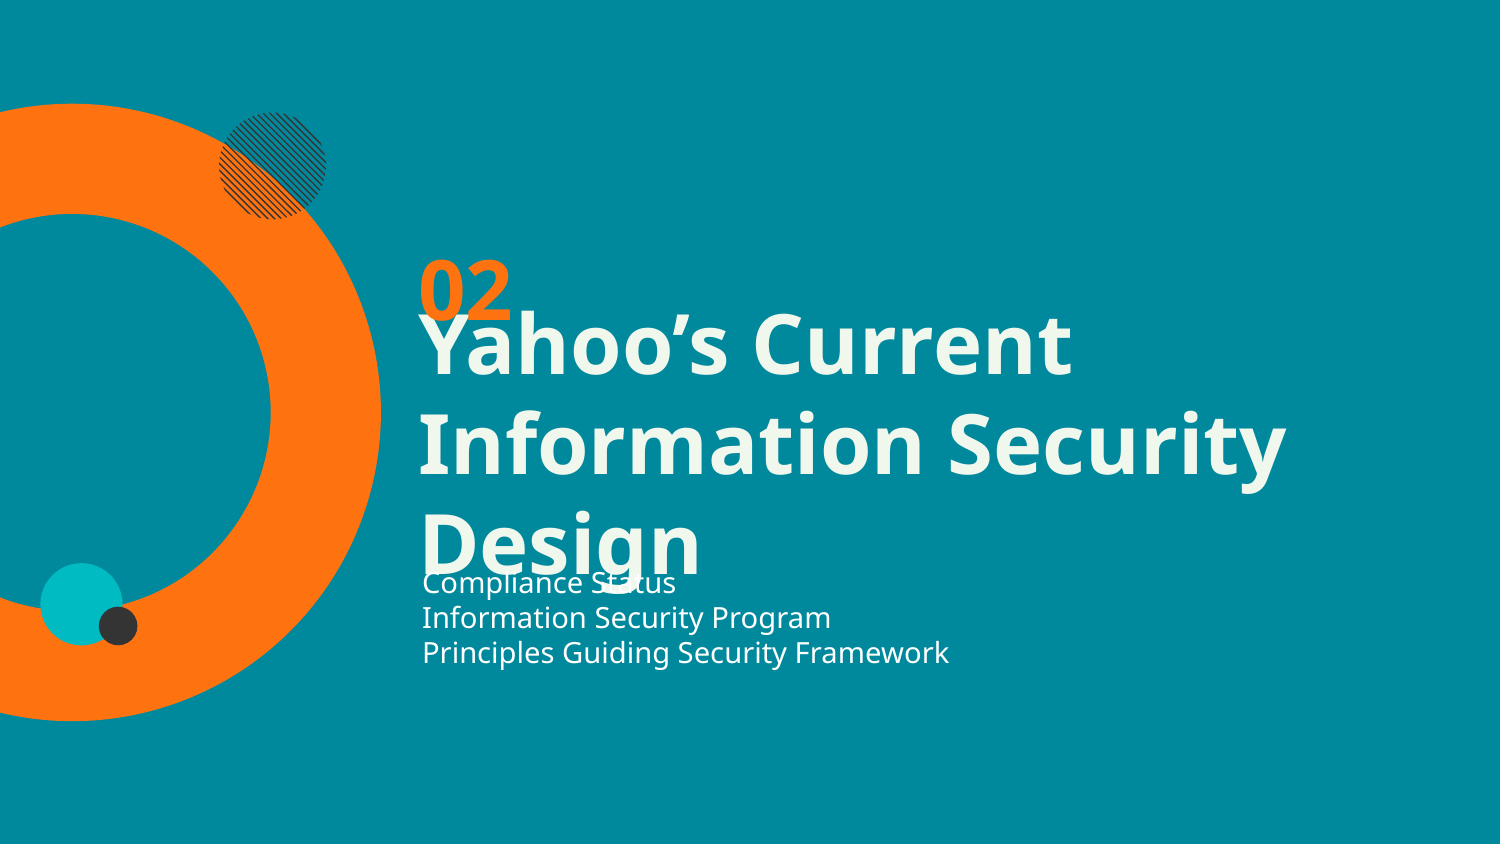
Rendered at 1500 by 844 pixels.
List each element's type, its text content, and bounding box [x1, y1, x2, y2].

title Yahoo’s Current Information Security Design [403, 356, 1485, 526]
subtitle Compliance Status Information Security Program Principles Guiding Security Framework [407, 548, 1500, 679]
title 02 [403, 222, 1335, 353]
